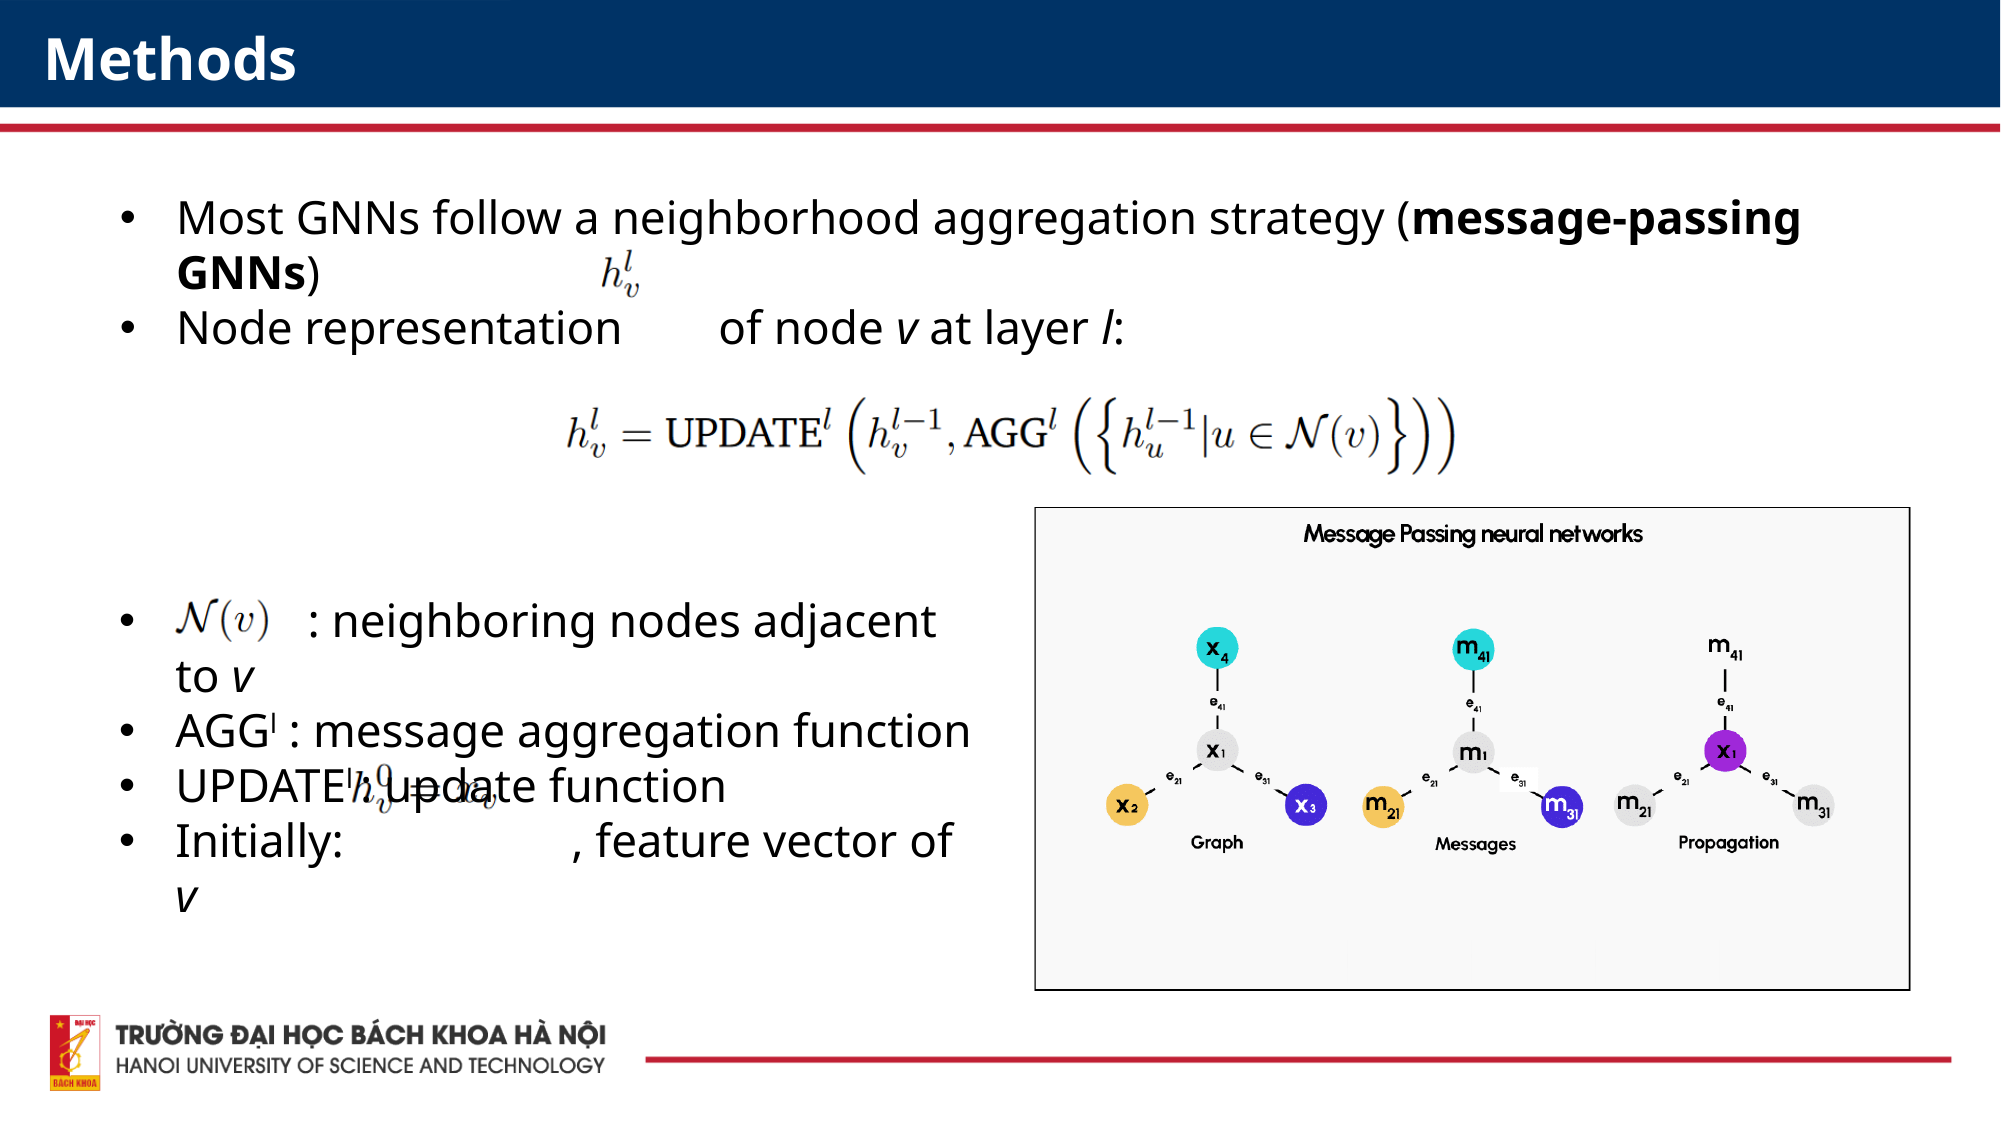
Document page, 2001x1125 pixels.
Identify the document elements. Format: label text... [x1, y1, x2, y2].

text_box Methods [28, 14, 1566, 129]
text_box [1016, 500, 1928, 1004]
picture [0, 0, 2001, 1125]
text_box Most GNNs follow a neighborhood aggregation strategy (message-passing GNNs) Node representation of node v at layer l: [104, 181, 1896, 389]
text_box : neighboring nodes adjacent to v AGGl : message aggregation function UPDATEl : update function Initially: , feature vector of v [104, 584, 1000, 846]
